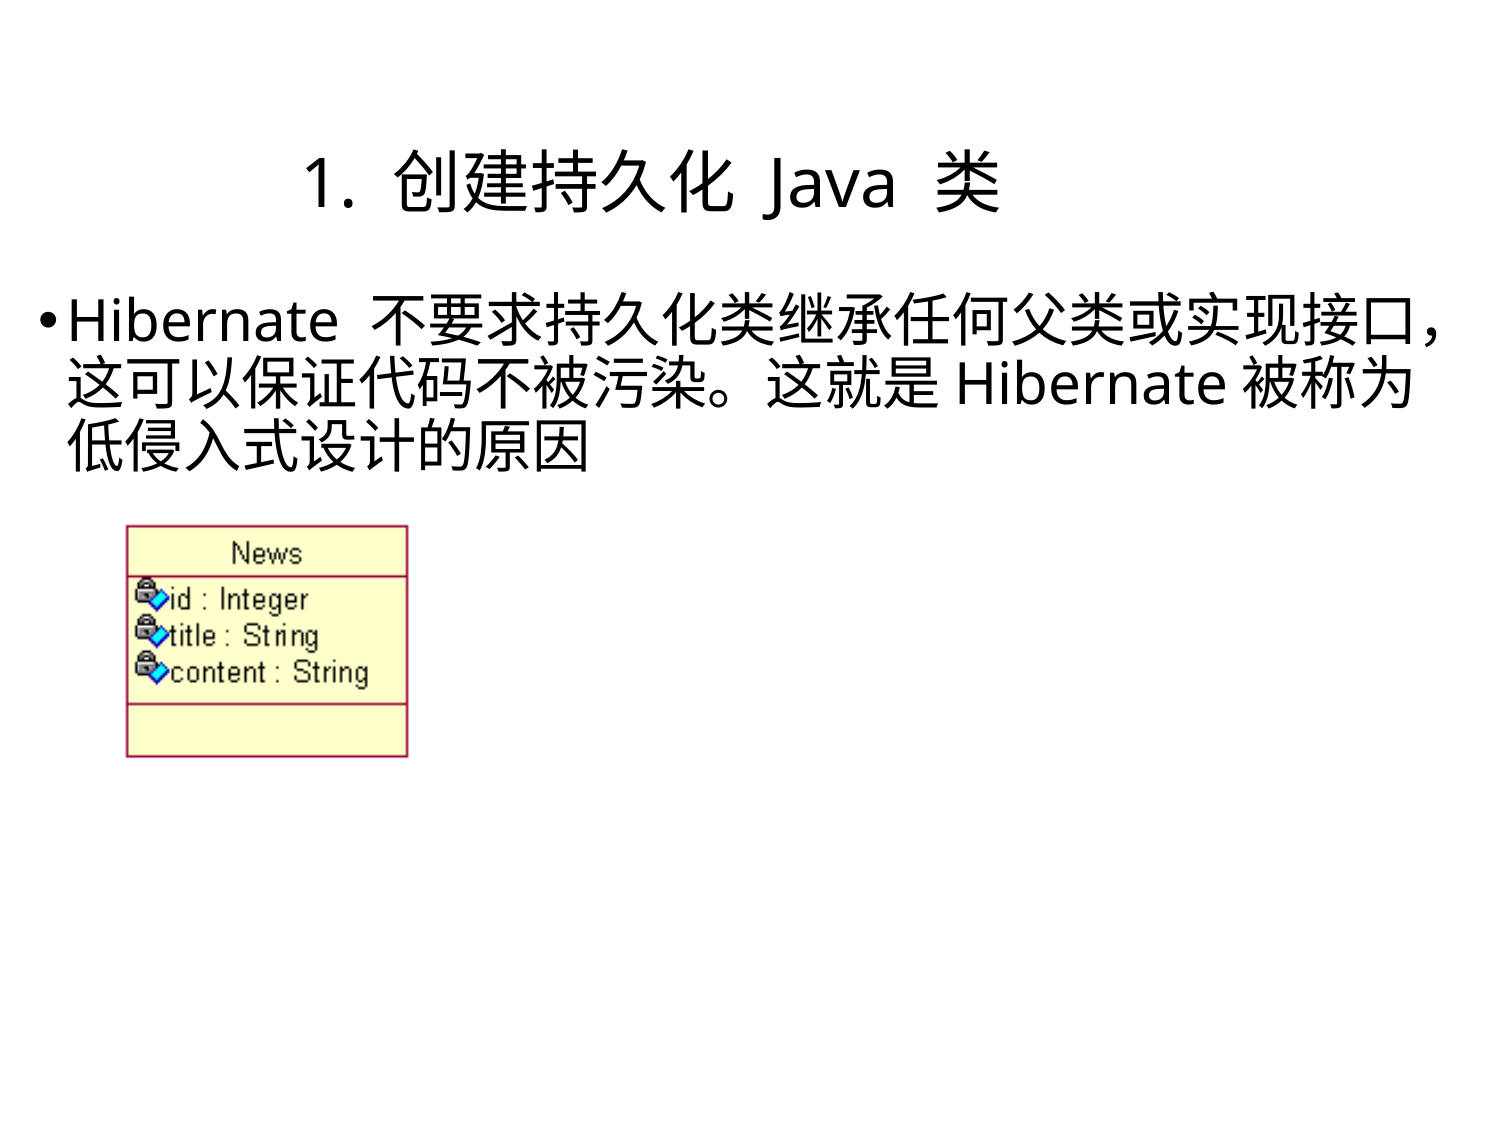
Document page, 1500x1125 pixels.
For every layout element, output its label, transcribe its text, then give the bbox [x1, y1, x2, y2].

picture [88, 503, 443, 781]
list Hibernate 不要求持久化类继承任何父类或实现接口，这可以保证代码不被污染。这就是Hibernate被称为低侵入式设计的原因 [23, 283, 1477, 520]
title 1. 创建持久化 Java 类 [285, 91, 1500, 280]
